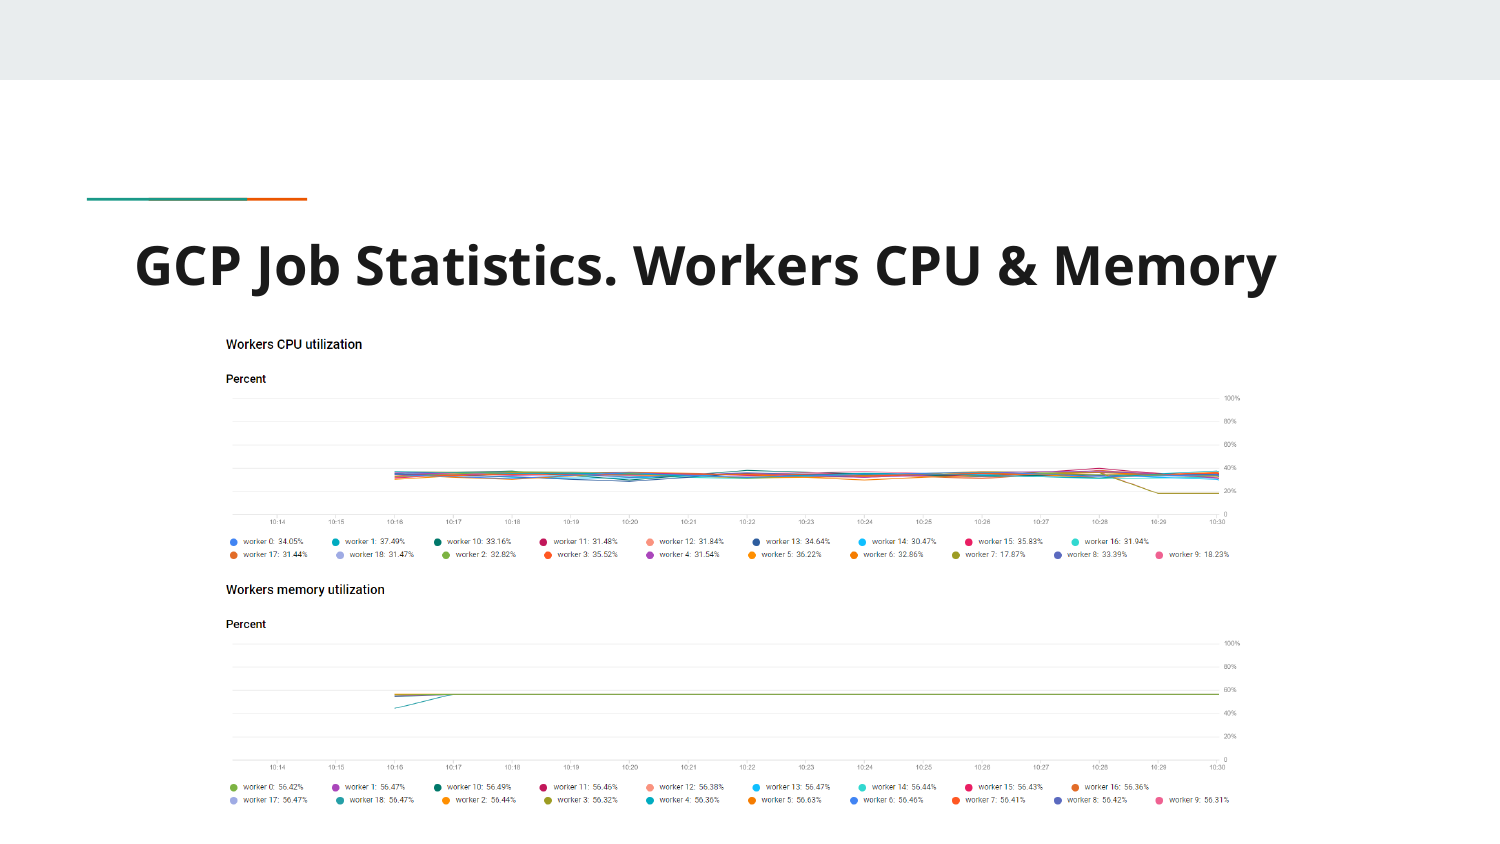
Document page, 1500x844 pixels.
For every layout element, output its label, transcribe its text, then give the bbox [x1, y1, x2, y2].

picture [212, 328, 1258, 819]
title GCP Job Statistics. Workers CPU & Memory [119, 216, 1381, 305]
